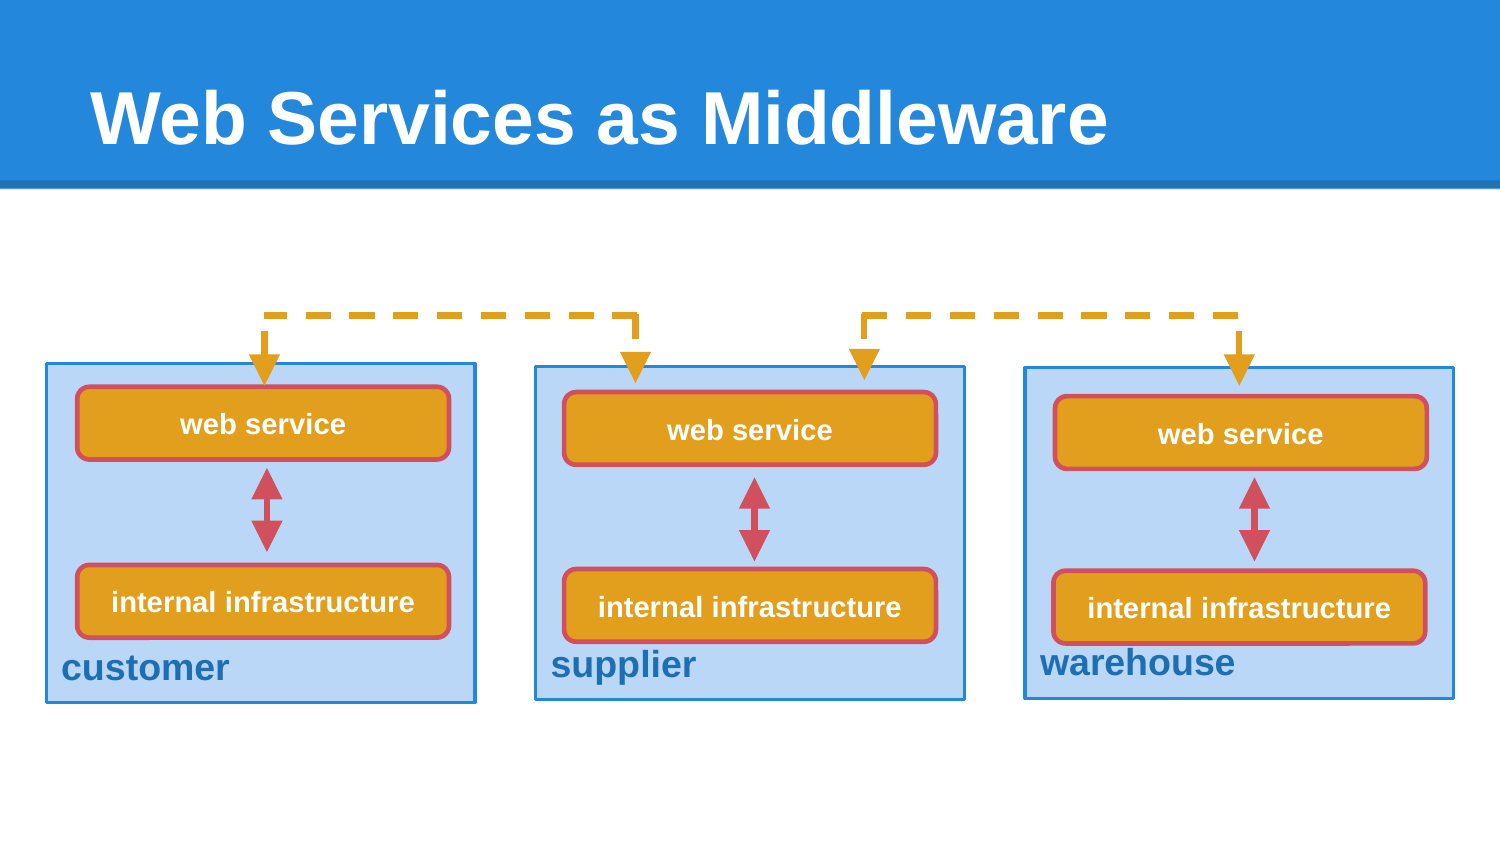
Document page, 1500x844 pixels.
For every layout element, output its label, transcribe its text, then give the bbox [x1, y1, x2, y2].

text_box supplier [535, 366, 965, 700]
text_box customer [46, 363, 476, 703]
text_box web service [77, 386, 450, 460]
text_box internal infrastructure [1053, 570, 1426, 644]
text_box internal infrastructure [77, 564, 450, 638]
text_box warehouse [1024, 367, 1454, 699]
text_box web service [1055, 396, 1427, 469]
title Web Services as Middleware [75, 33, 1425, 175]
text_box web service [564, 392, 936, 465]
text_box internal infrastructure [564, 569, 936, 642]
